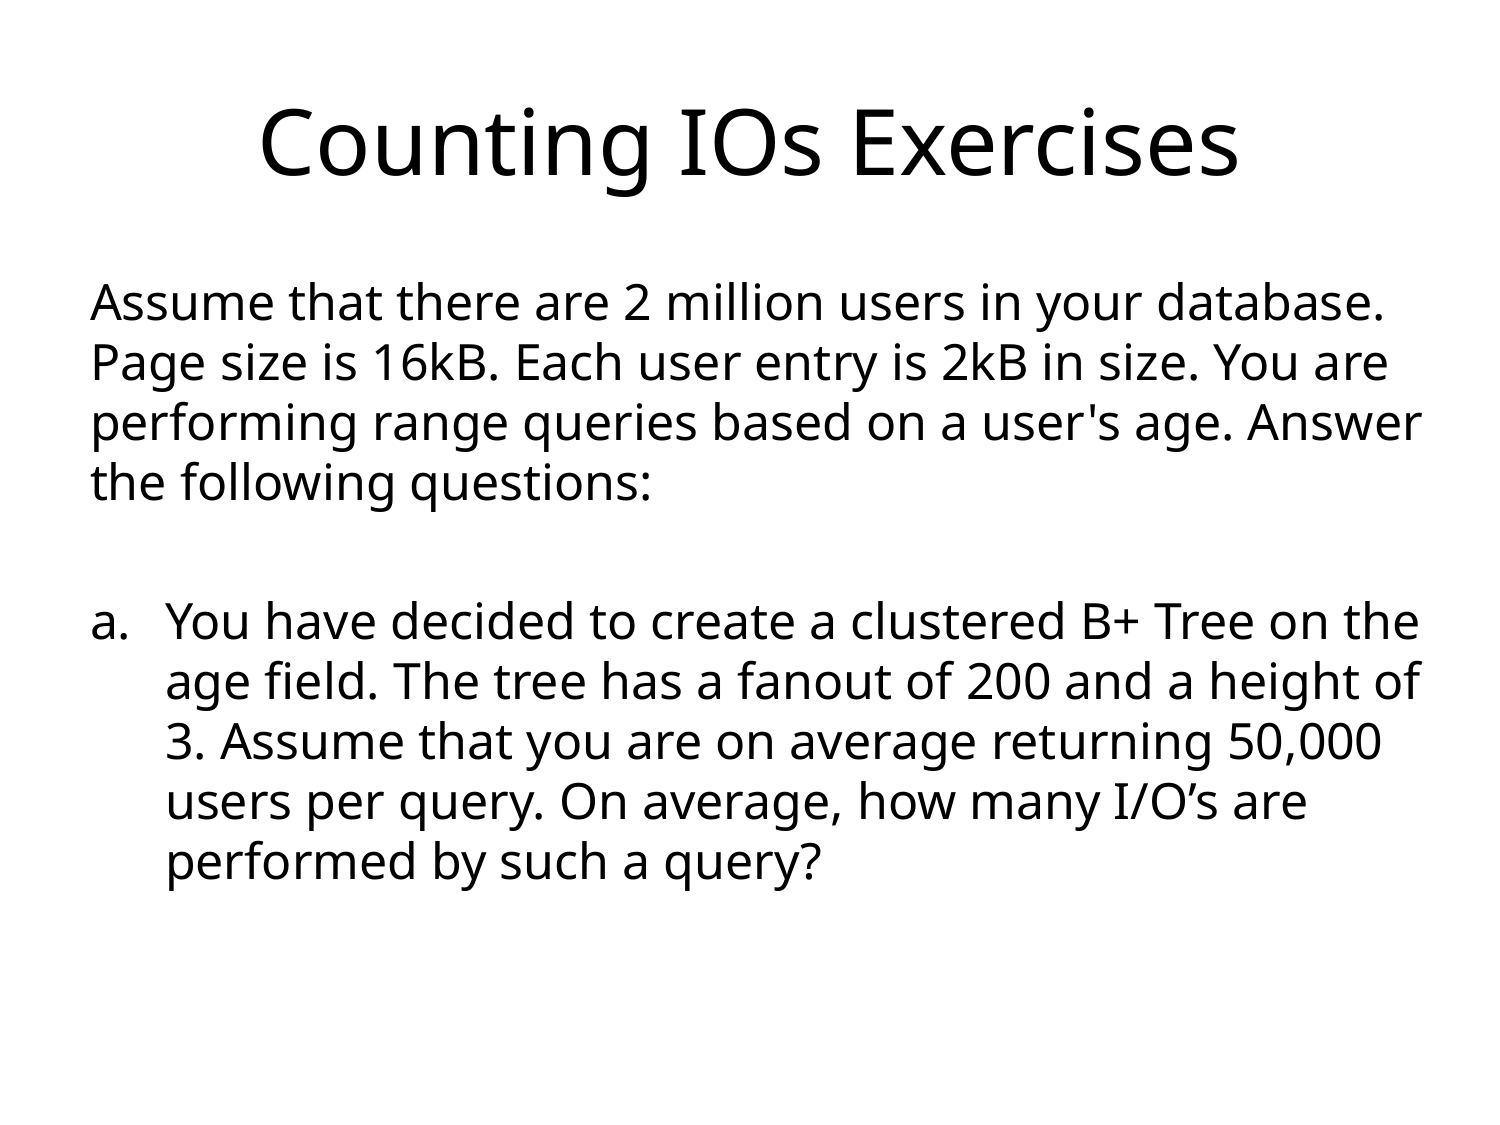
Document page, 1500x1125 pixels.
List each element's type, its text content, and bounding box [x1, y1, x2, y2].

list Assume that there are 2 million users in your database. Page size is 16kB. Each user entry is 2kB in size. You are performing range queries based on a user's age. Answer the following questions: You have decided to create a clustered B+ Tree on the age field. The tree has a fanout of 200 and a height of 3. Assume that you are on average returning 50,000 users per query. On average, how many I/O’s are performed by such a query? [75, 262, 1475, 1100]
title Counting IOs Exercises [75, 45, 1425, 233]
